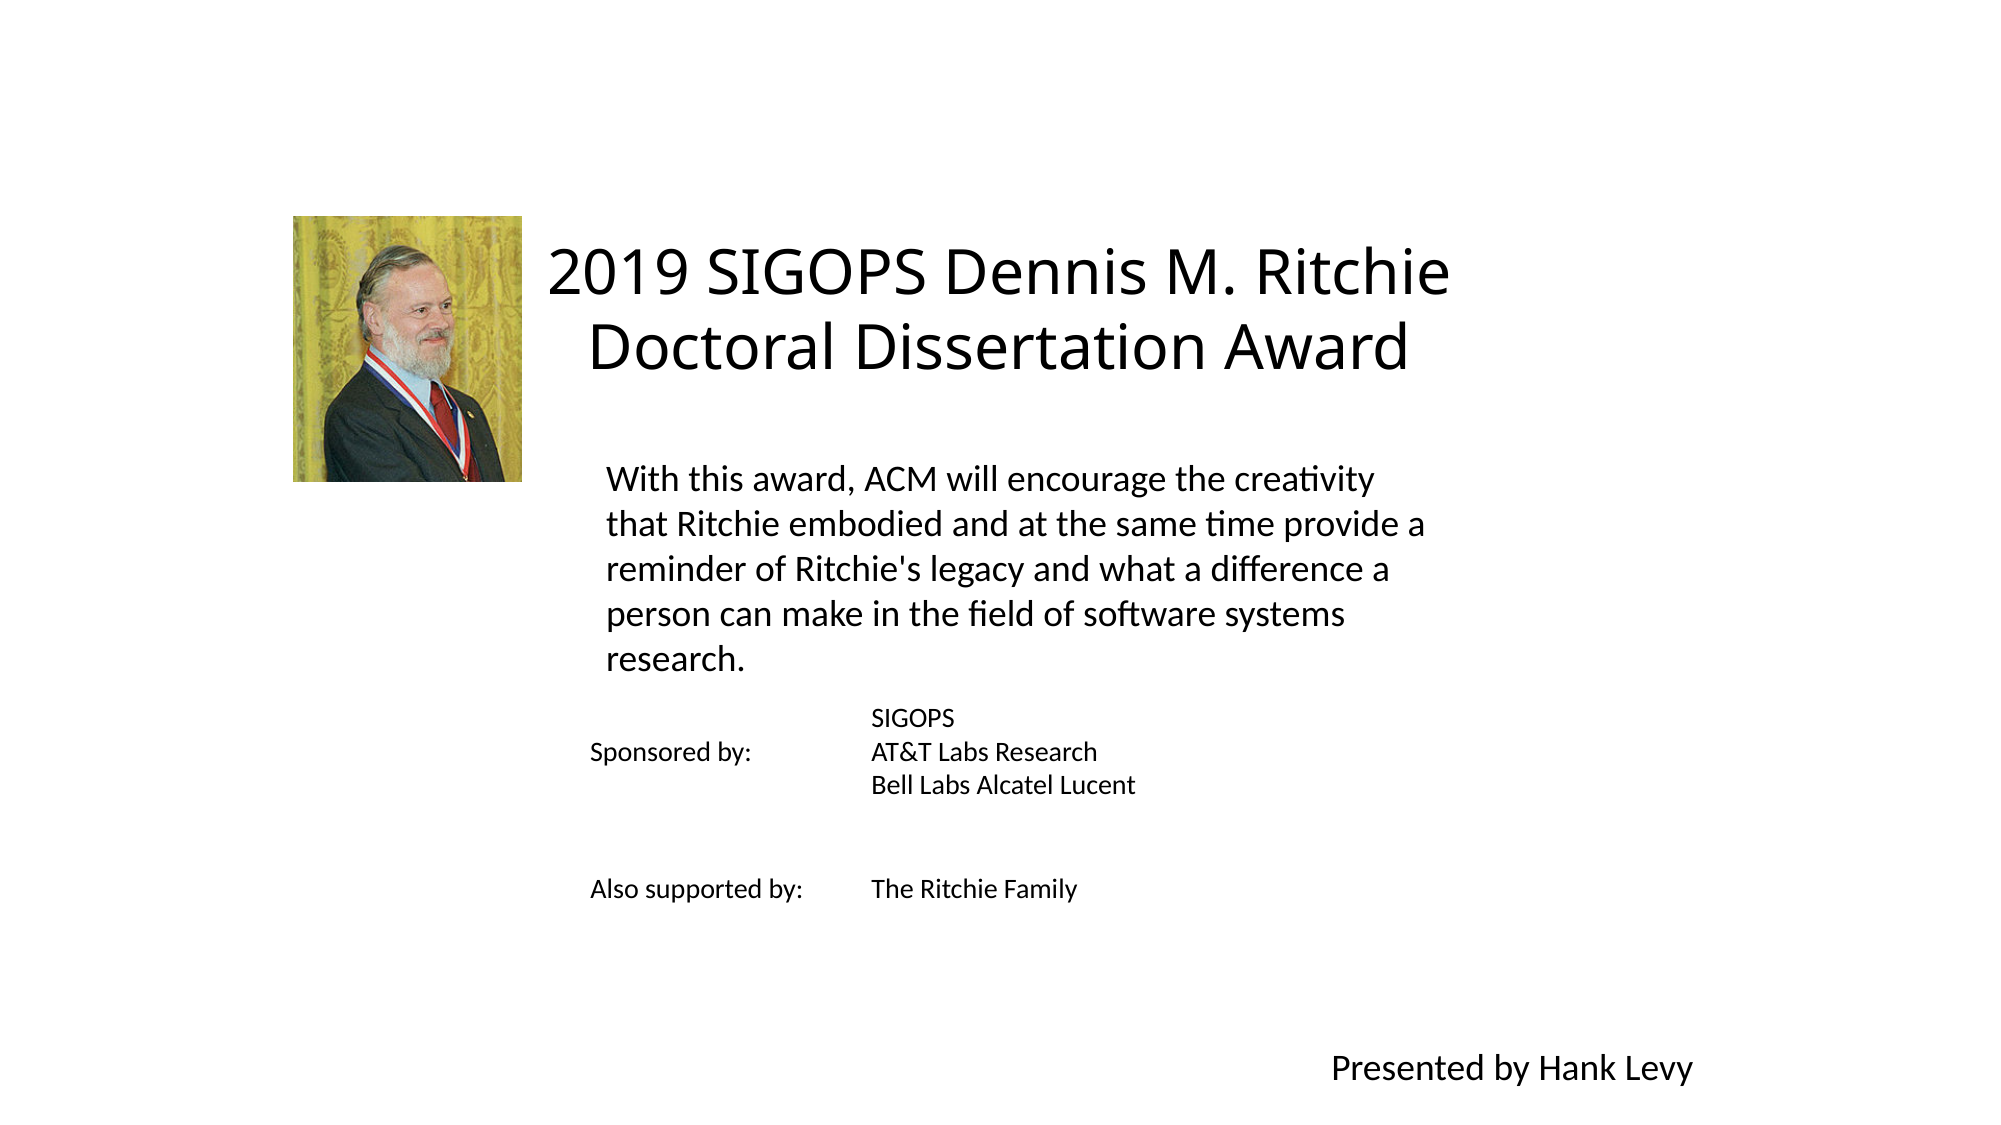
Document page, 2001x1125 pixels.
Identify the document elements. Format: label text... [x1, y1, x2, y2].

text_box With this award, ACM will encourage the creativity that Ritchie embodied and at the same time provide a reminder of Ritchie's legacy and what a difference a person can make in the field of software systems research. [591, 446, 1456, 686]
text_box Sponsored by: [575, 726, 768, 775]
text_box 2019 SIGOPS Dennis M. Ritchie Doctoral Dissertation Award [522, 216, 1479, 398]
text_box Presented by Hank Levy [1316, 1035, 1709, 1096]
picture [293, 216, 522, 482]
text_box SIGOPS AT&T Labs Research Bell Labs Alcatel Lucent [856, 691, 1158, 808]
text_box Also supported by: [575, 863, 819, 912]
text_box The Ritchie Family [856, 863, 1099, 912]
